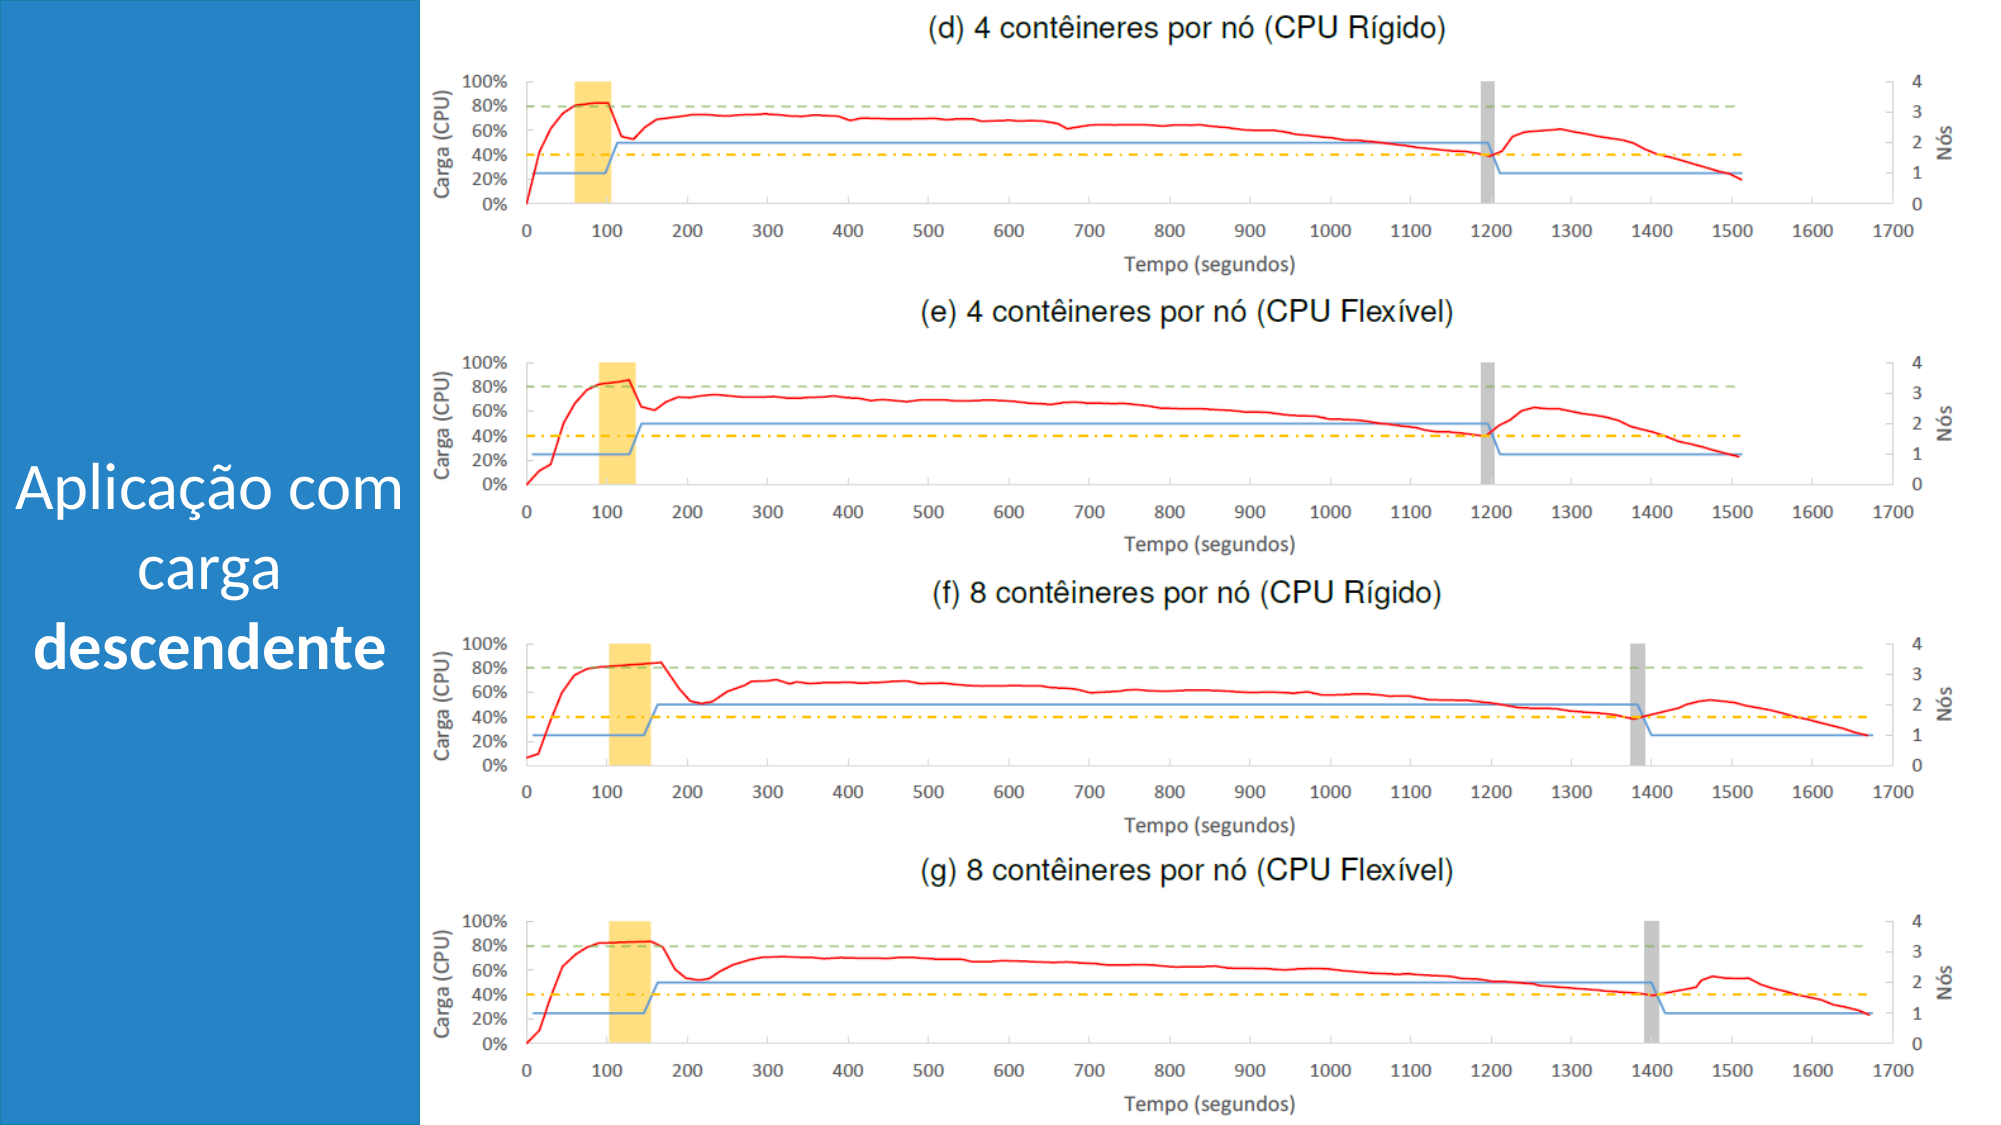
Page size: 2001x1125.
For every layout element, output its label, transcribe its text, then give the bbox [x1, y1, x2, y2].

text_box Aplicação com carga descendente [0, 0, 418, 1125]
picture [419, 0, 1962, 1125]
